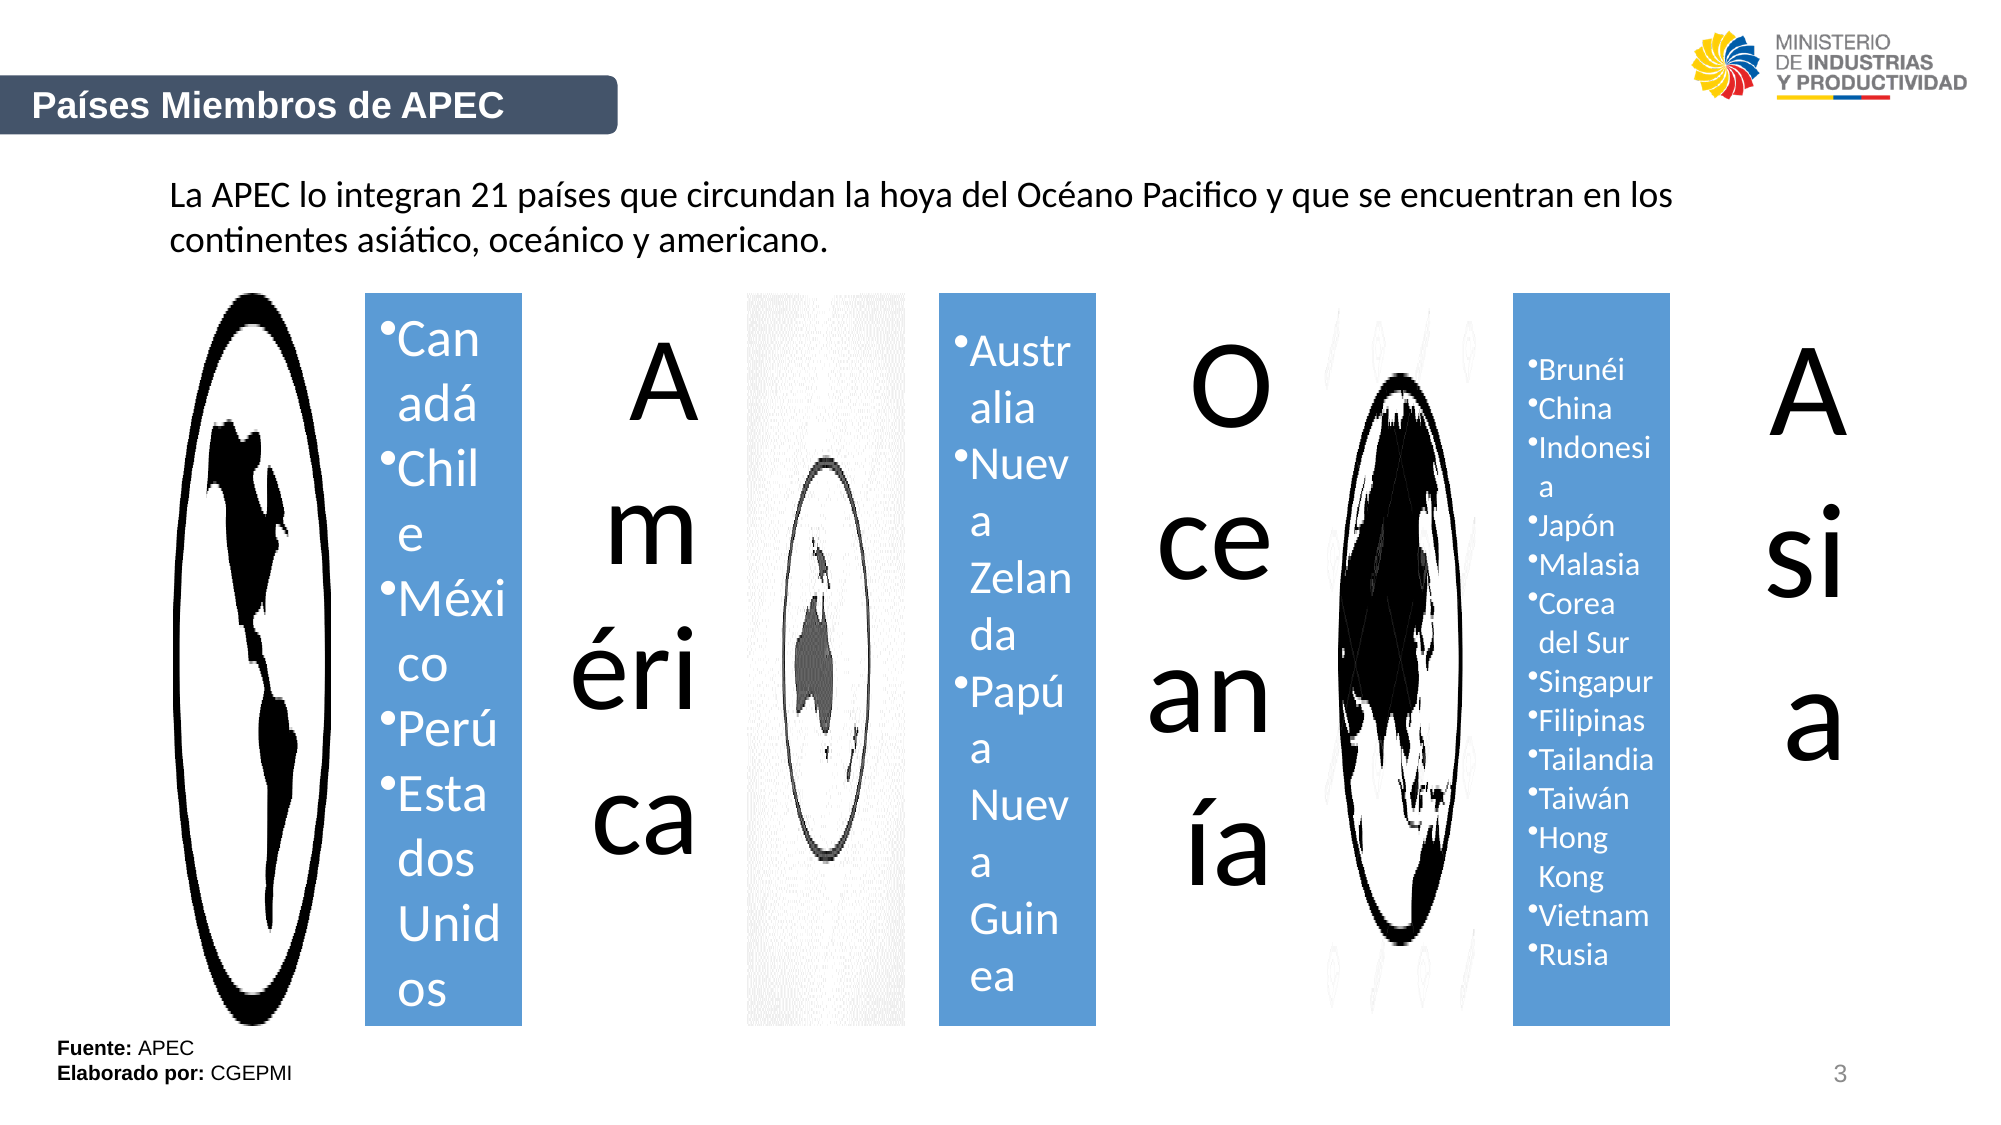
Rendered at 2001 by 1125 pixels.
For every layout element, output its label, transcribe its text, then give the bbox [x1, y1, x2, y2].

text_box La APEC lo integran 21 países que circundan la hoya del Océano Pacifico y que se encuentran en los continentes asiático, oceánico y americano. [154, 162, 1846, 268]
text_box [0, 74, 619, 135]
text_box Países Miembros de APEC [20, 75, 517, 132]
text_box Fuente: APEC Elaborado por: CGEPMI [42, 1027, 881, 1092]
slide_number 3 [1412, 1042, 1863, 1103]
picture [1657, 0, 2000, 133]
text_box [172, 292, 1863, 1028]
